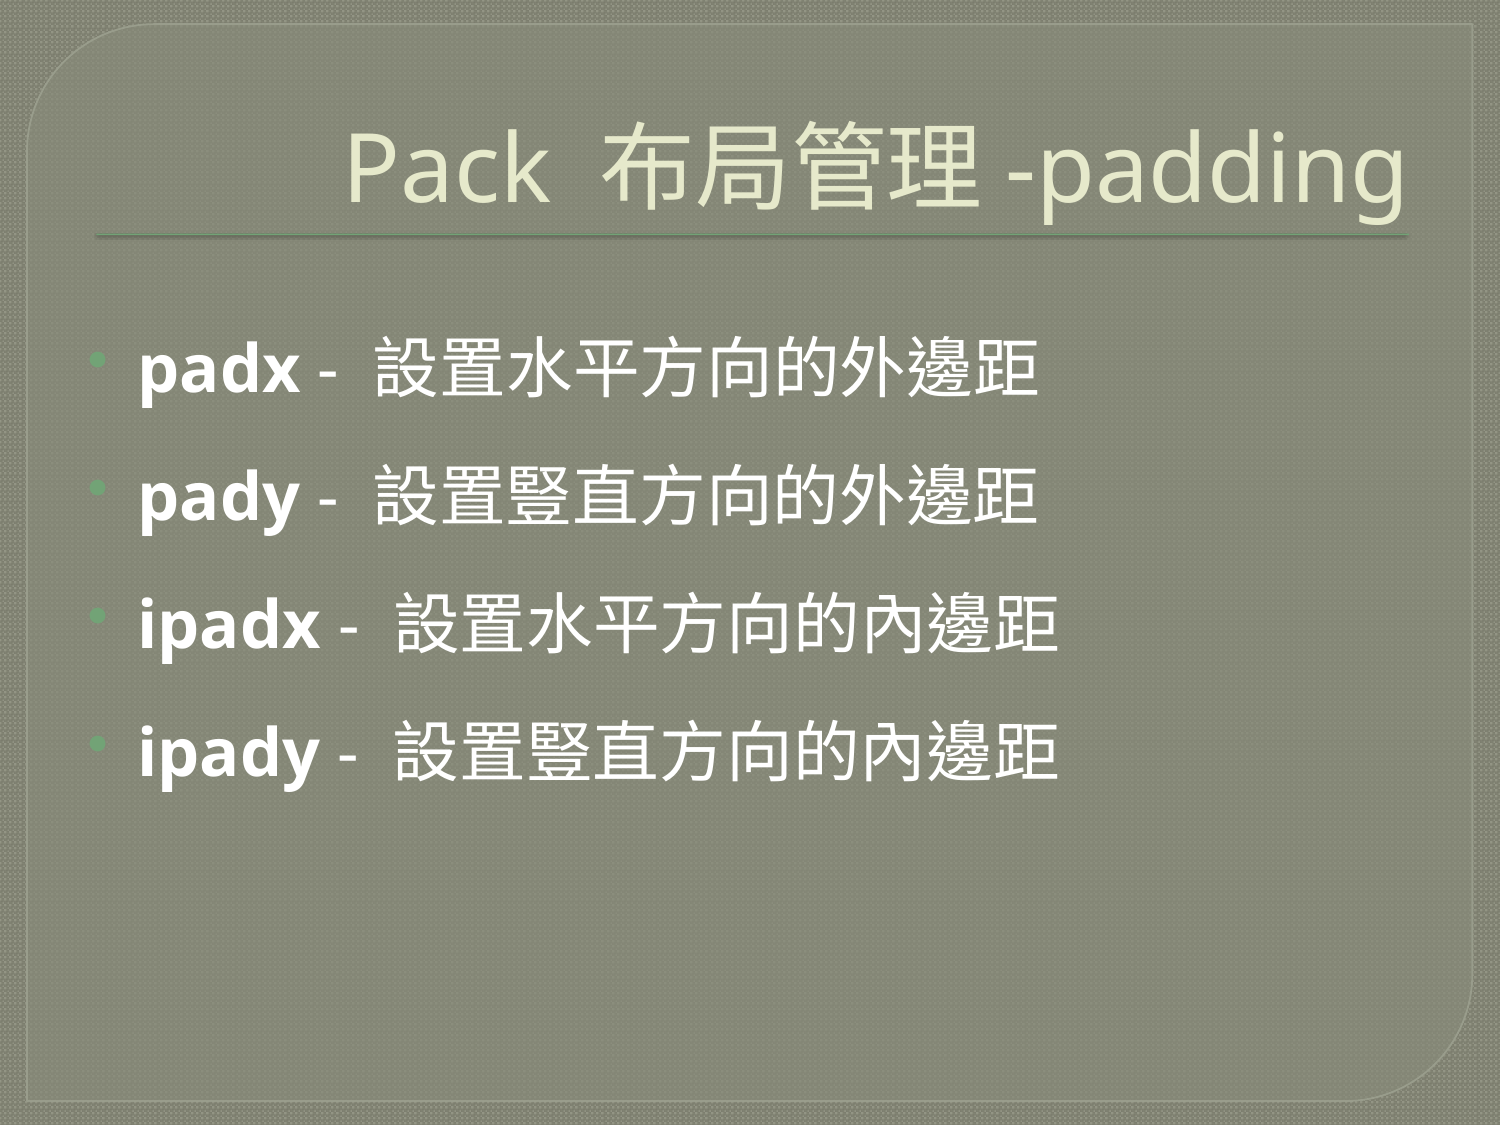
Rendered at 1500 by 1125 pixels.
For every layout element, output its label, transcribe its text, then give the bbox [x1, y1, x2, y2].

list padx - 設置水平方向的外邊距 pady - 設置豎直方向的外邊距 ipadx - 設置水平方向的內邊距 ipady - 設置豎直方向的內邊距 [75, 270, 1425, 1013]
title Pack 布局管理-padding [75, 41, 1425, 230]
